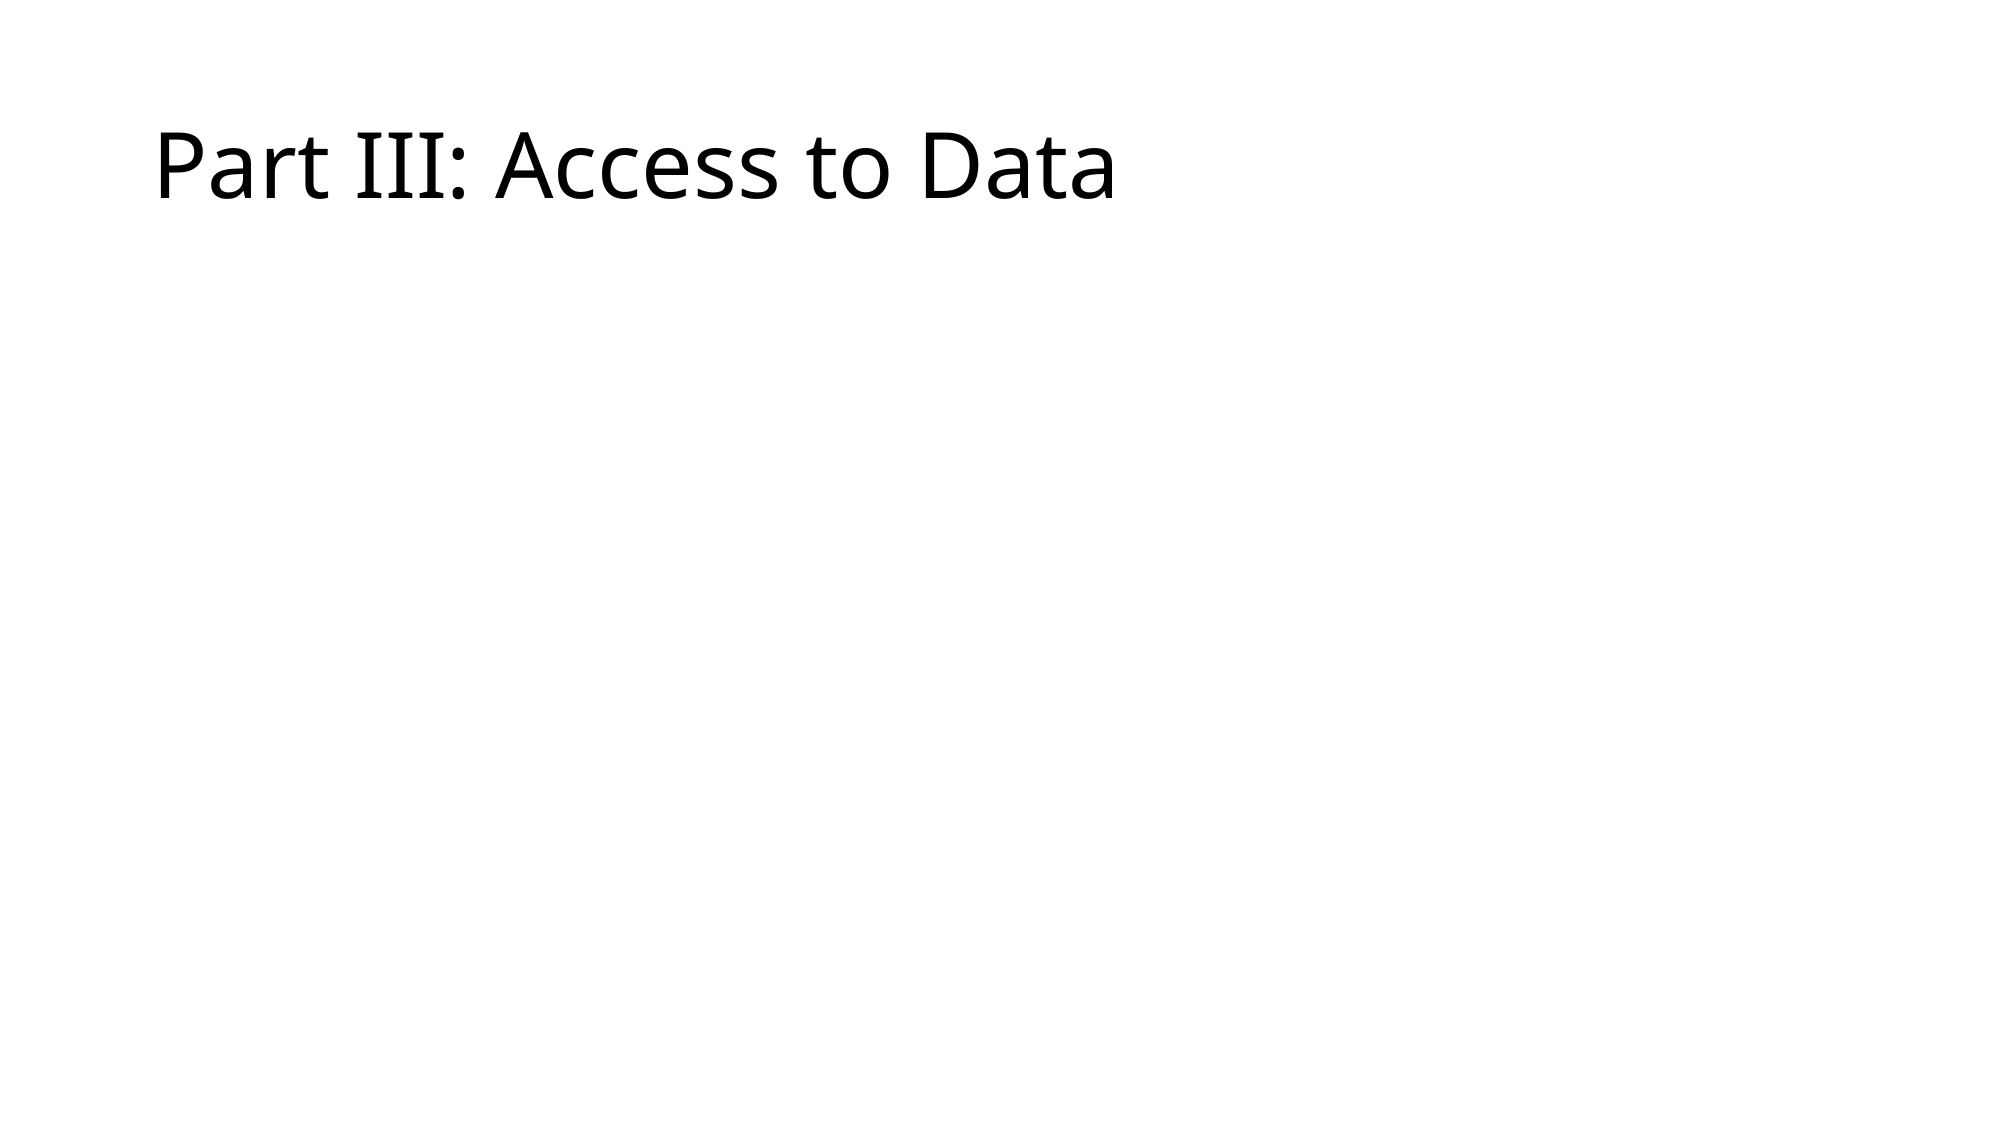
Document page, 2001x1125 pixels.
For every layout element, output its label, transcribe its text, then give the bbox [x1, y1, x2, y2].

title Part III: Access to Data [137, 59, 1863, 278]
